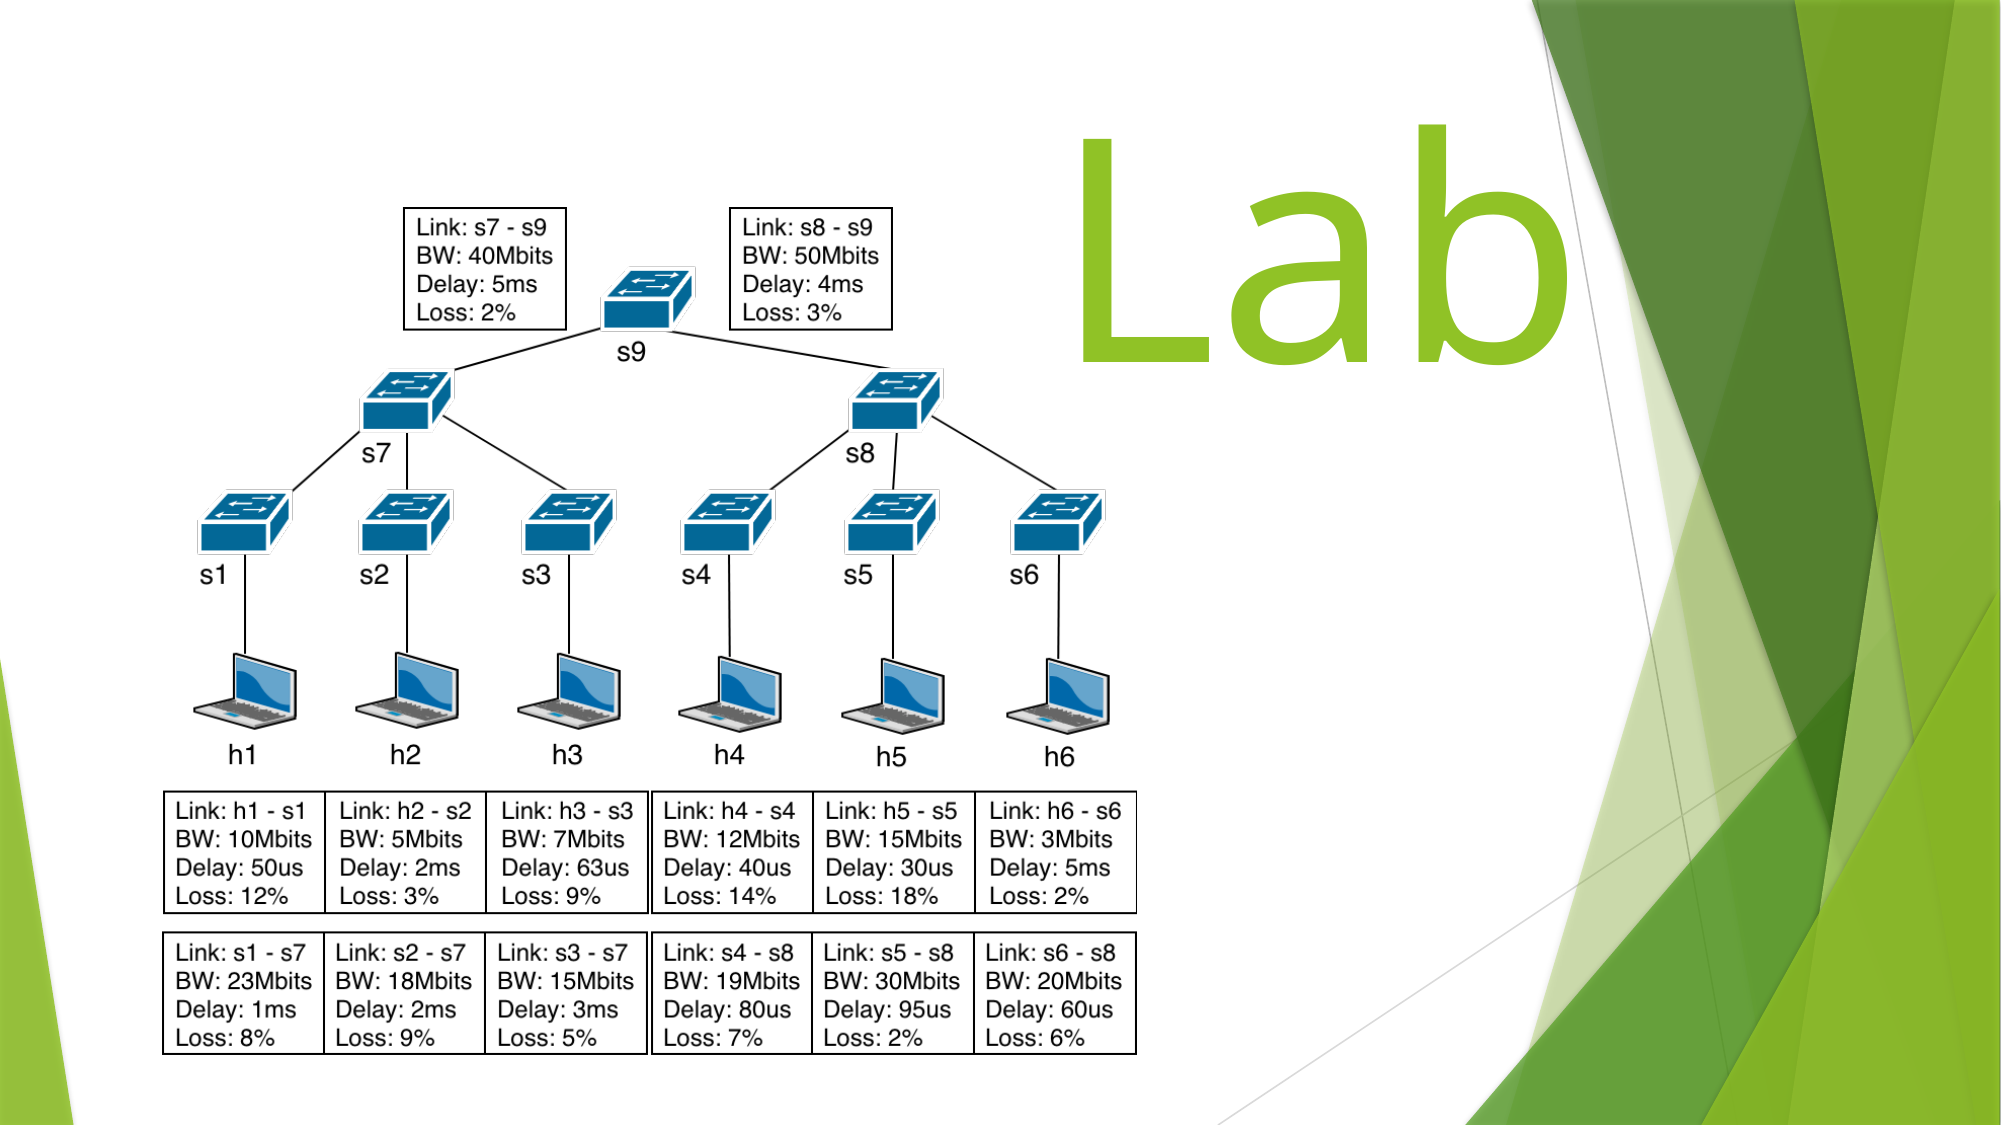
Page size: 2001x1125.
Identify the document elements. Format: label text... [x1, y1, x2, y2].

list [160, 206, 1138, 1056]
title Lab [1038, 42, 2000, 259]
